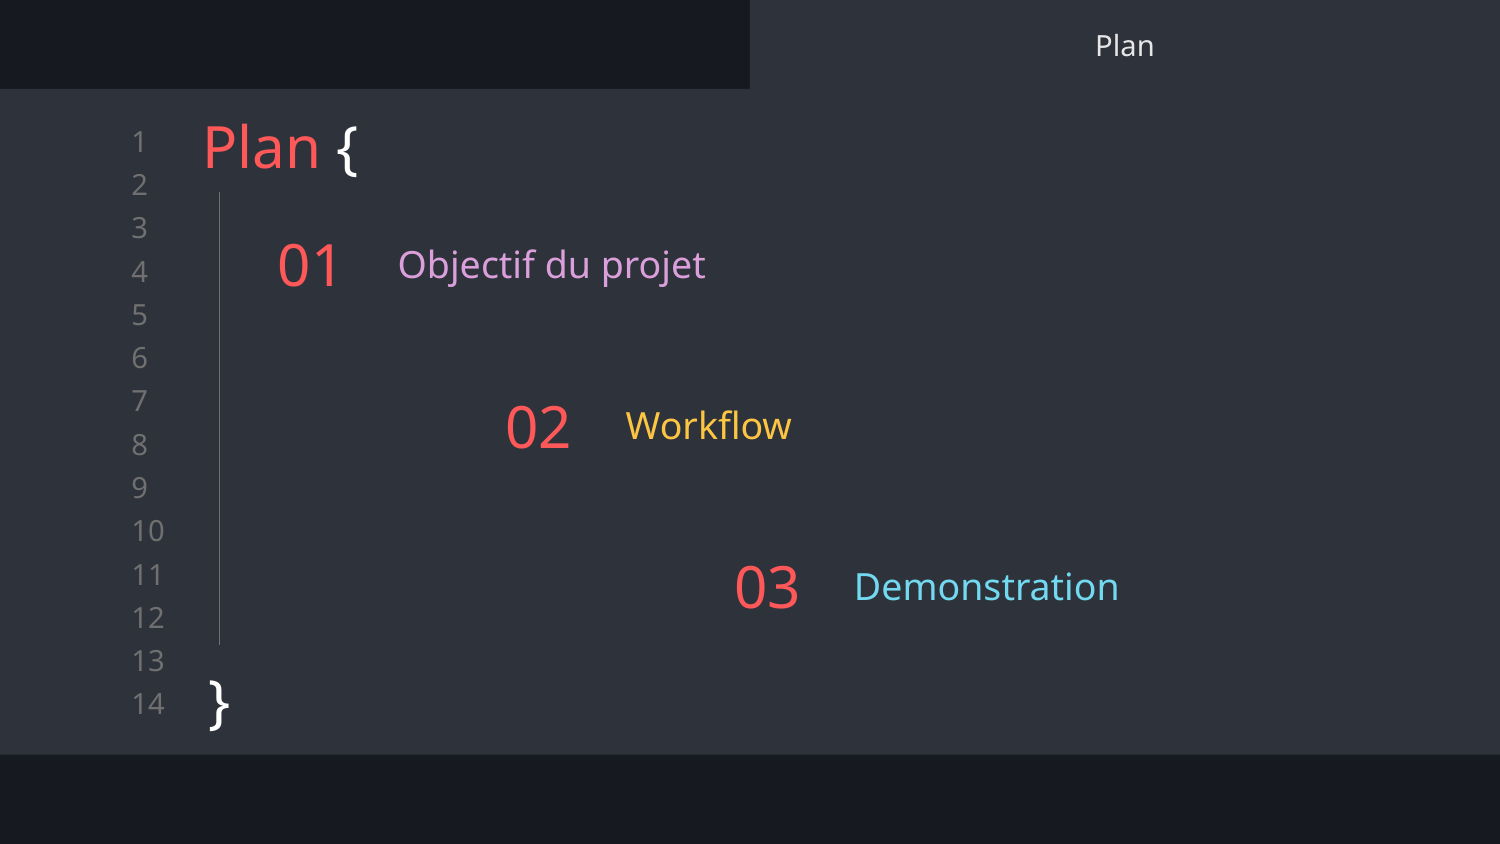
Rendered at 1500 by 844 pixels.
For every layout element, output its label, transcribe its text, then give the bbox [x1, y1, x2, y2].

title 02 [467, 396, 610, 453]
title Plan { [187, 95, 1384, 185]
subtitle Plan [750, 15, 1500, 74]
subtitle Workflow [610, 396, 1124, 453]
title 03 [696, 557, 839, 614]
subtitle Demonstration [839, 557, 1353, 614]
title 01 [265, 235, 382, 292]
subtitle Objectif du projet [382, 235, 896, 292]
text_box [177, 191, 262, 750]
